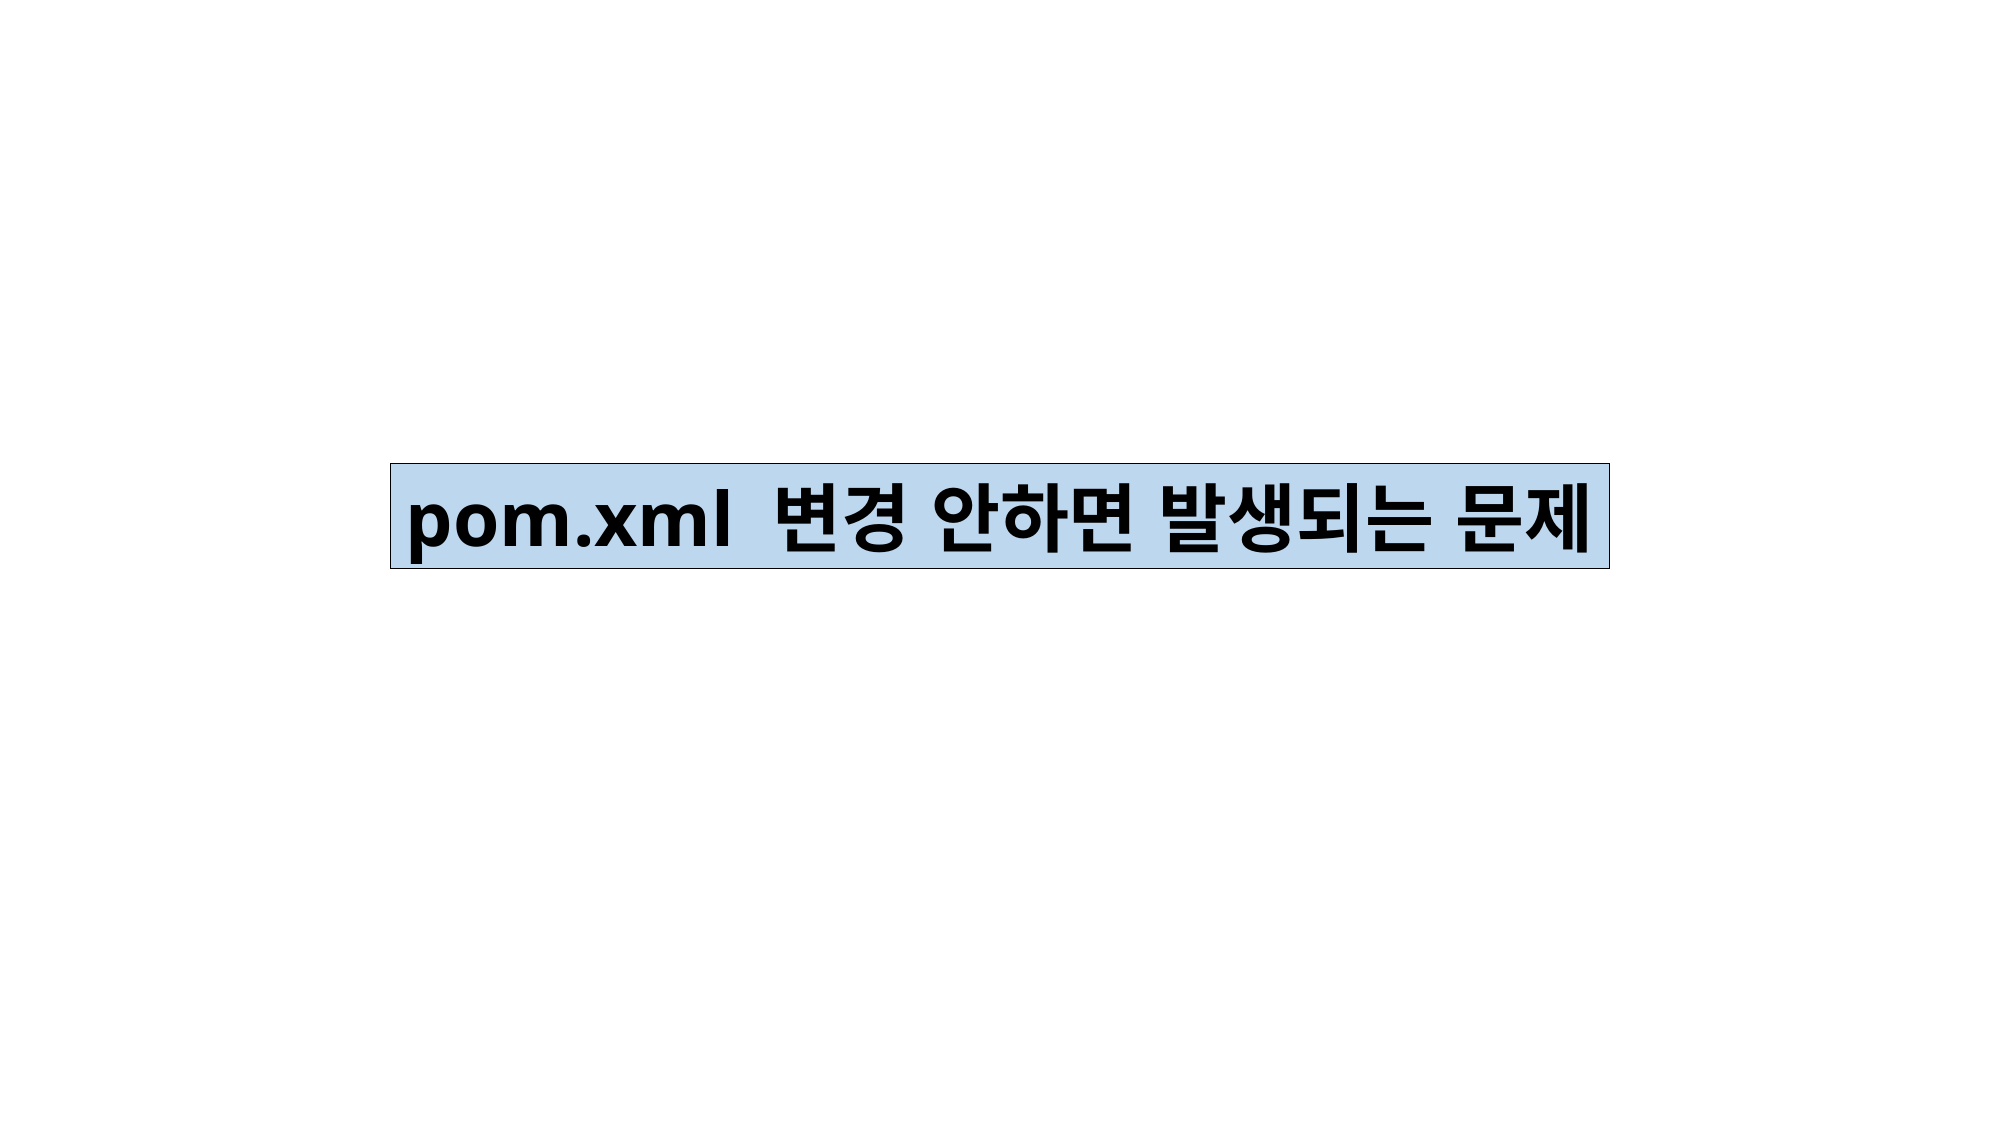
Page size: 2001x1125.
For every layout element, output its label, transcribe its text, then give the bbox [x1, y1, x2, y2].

text_box pom.xml 변경 안하면 발생되는 문제 [390, 463, 1610, 569]
